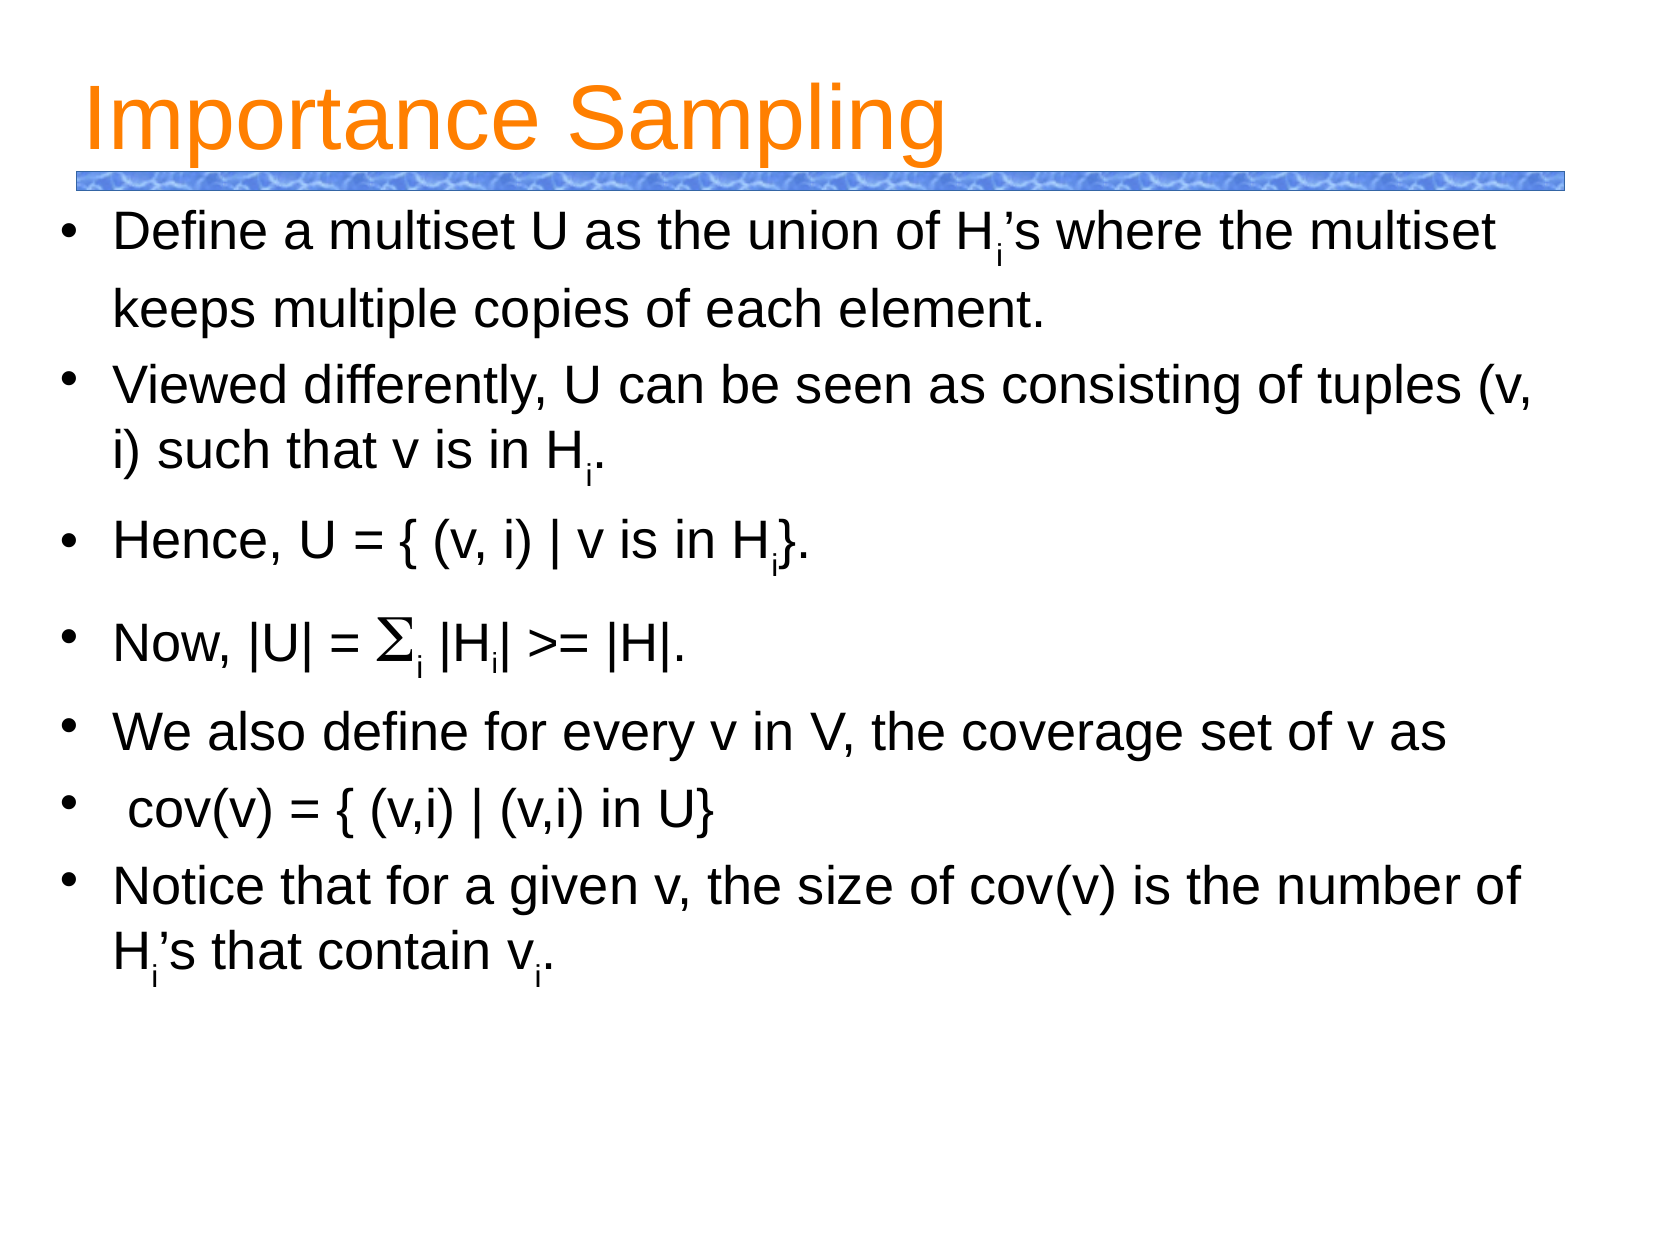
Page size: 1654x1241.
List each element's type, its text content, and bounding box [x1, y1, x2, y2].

text_box Importance Sampling [82, 49, 1618, 177]
text_box Define a multiset U as the union of Hi’s where the multiset keeps multiple copies of each element. Viewed differently, U can be seen as consisting of tuples (v, i) such that v is in Hi. Hence, U = { (v, i) | v is in Hi}. Now, |U| = Si |Hi| >= |H|. We also define for every v in V, the coverage set of v as cov(v) = { (v,i) | (v,i) in U} Notice that for a given v, the size of cov(v) is the number of Hi’s that contain vi. [41, 194, 1548, 1140]
picture [77, 172, 1564, 190]
